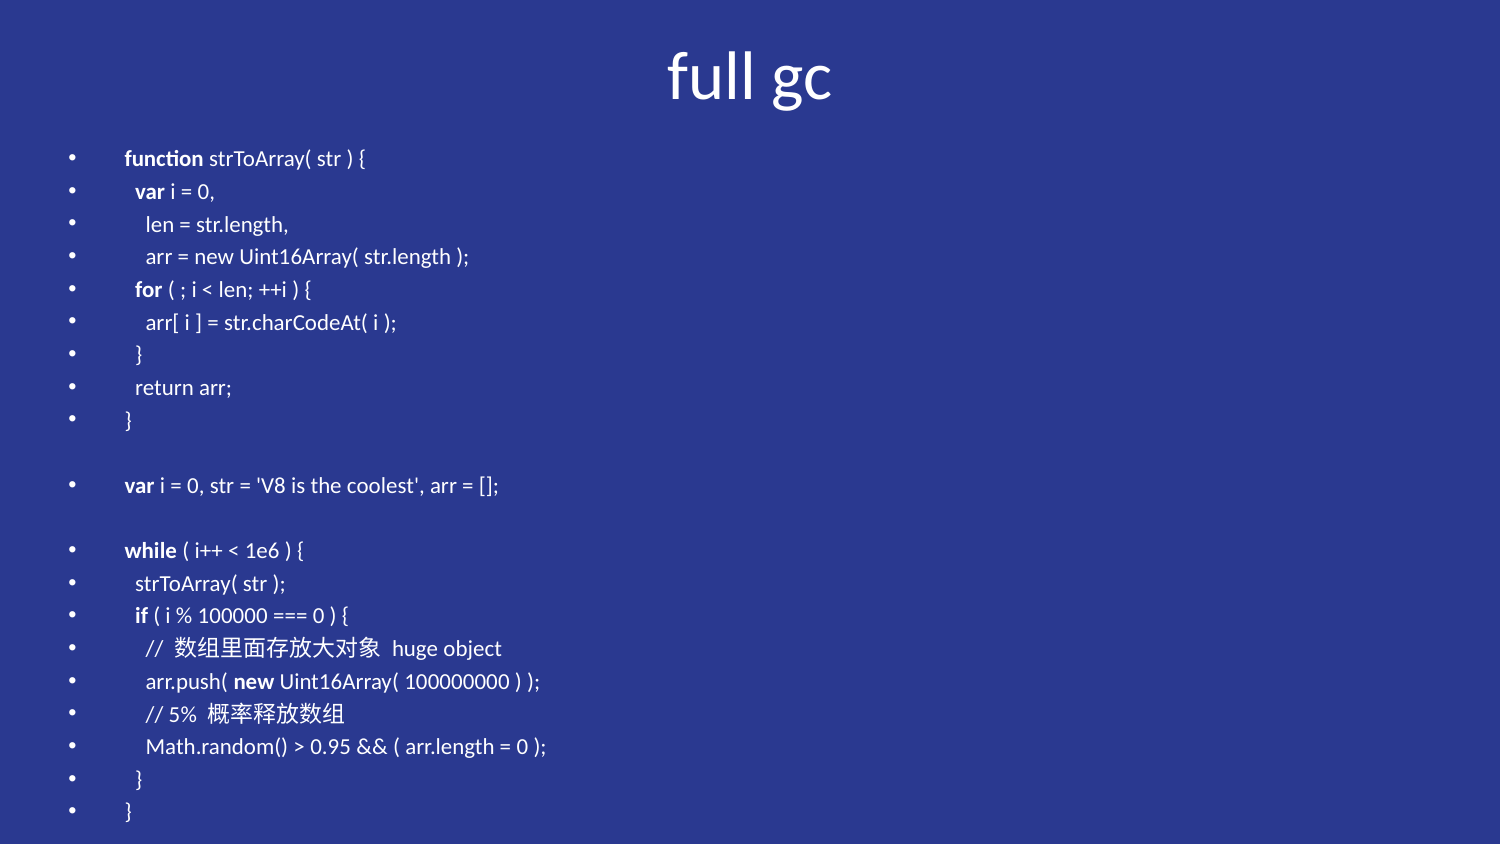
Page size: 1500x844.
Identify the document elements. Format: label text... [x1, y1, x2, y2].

title full gc [243, 20, 1257, 123]
list function strToArray( str ) { var i = 0, len = str.length, arr = new Uint16Array( str.length ); for ( ; i < len; ++i ) { arr[ i ] = str.charCodeAt( i ); } return arr; } var i = 0, str = 'V8 is the coolest', arr = []; while ( i++ < 1e6 ) { strToArray( str ); if ( i % 100000 === 0 ) { // 数组里面存放大对象 huge object arr.push( new Uint16Array( 100000000 ) ); // 5% 概率释放数组 Math.random() > 0.95 && ( arr.length = 0 ); } } [57, 138, 1447, 830]
